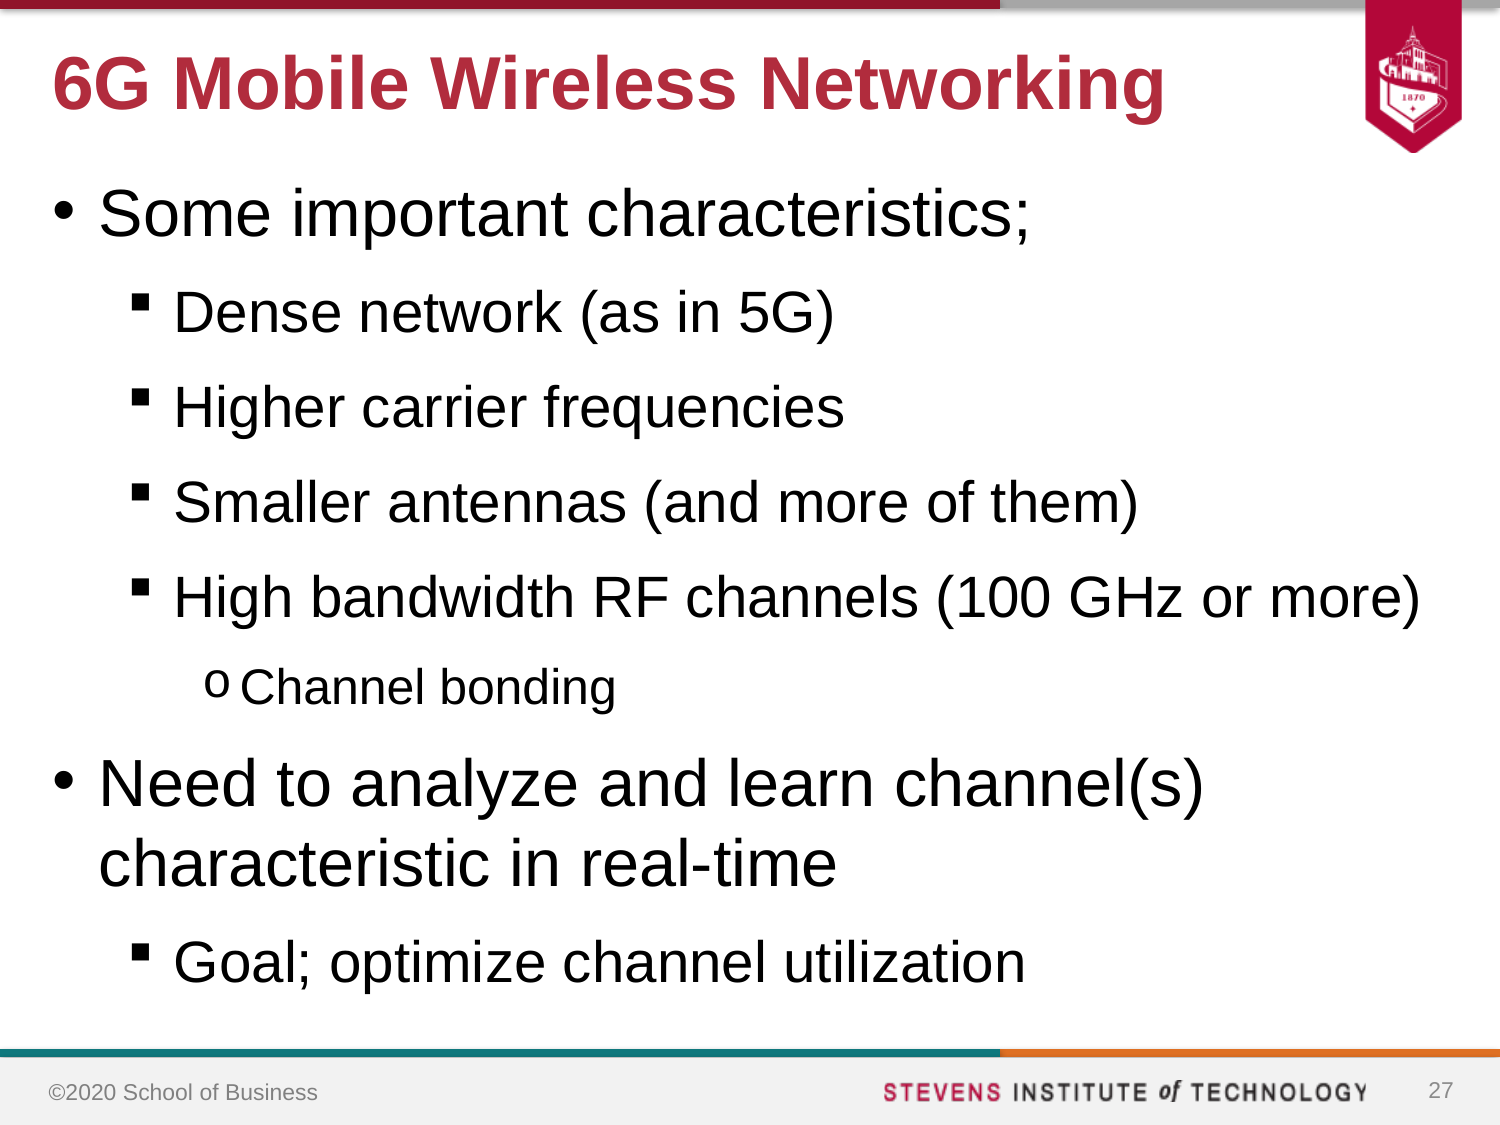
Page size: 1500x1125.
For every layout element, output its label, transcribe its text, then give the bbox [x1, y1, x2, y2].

slide_number 27 [1401, 1059, 1481, 1120]
list Some important characteristics; Dense network (as in 5G) Higher carrier frequencies Smaller antennas (and more of them) High bandwidth RF channels (100 GHz or more) Channel bonding Need to analyze and learn channel(s) characteristic in real-time Goal; optimize channel utilization [37, 162, 1463, 1030]
title 6G Mobile Wireless Networking [37, 27, 1339, 131]
